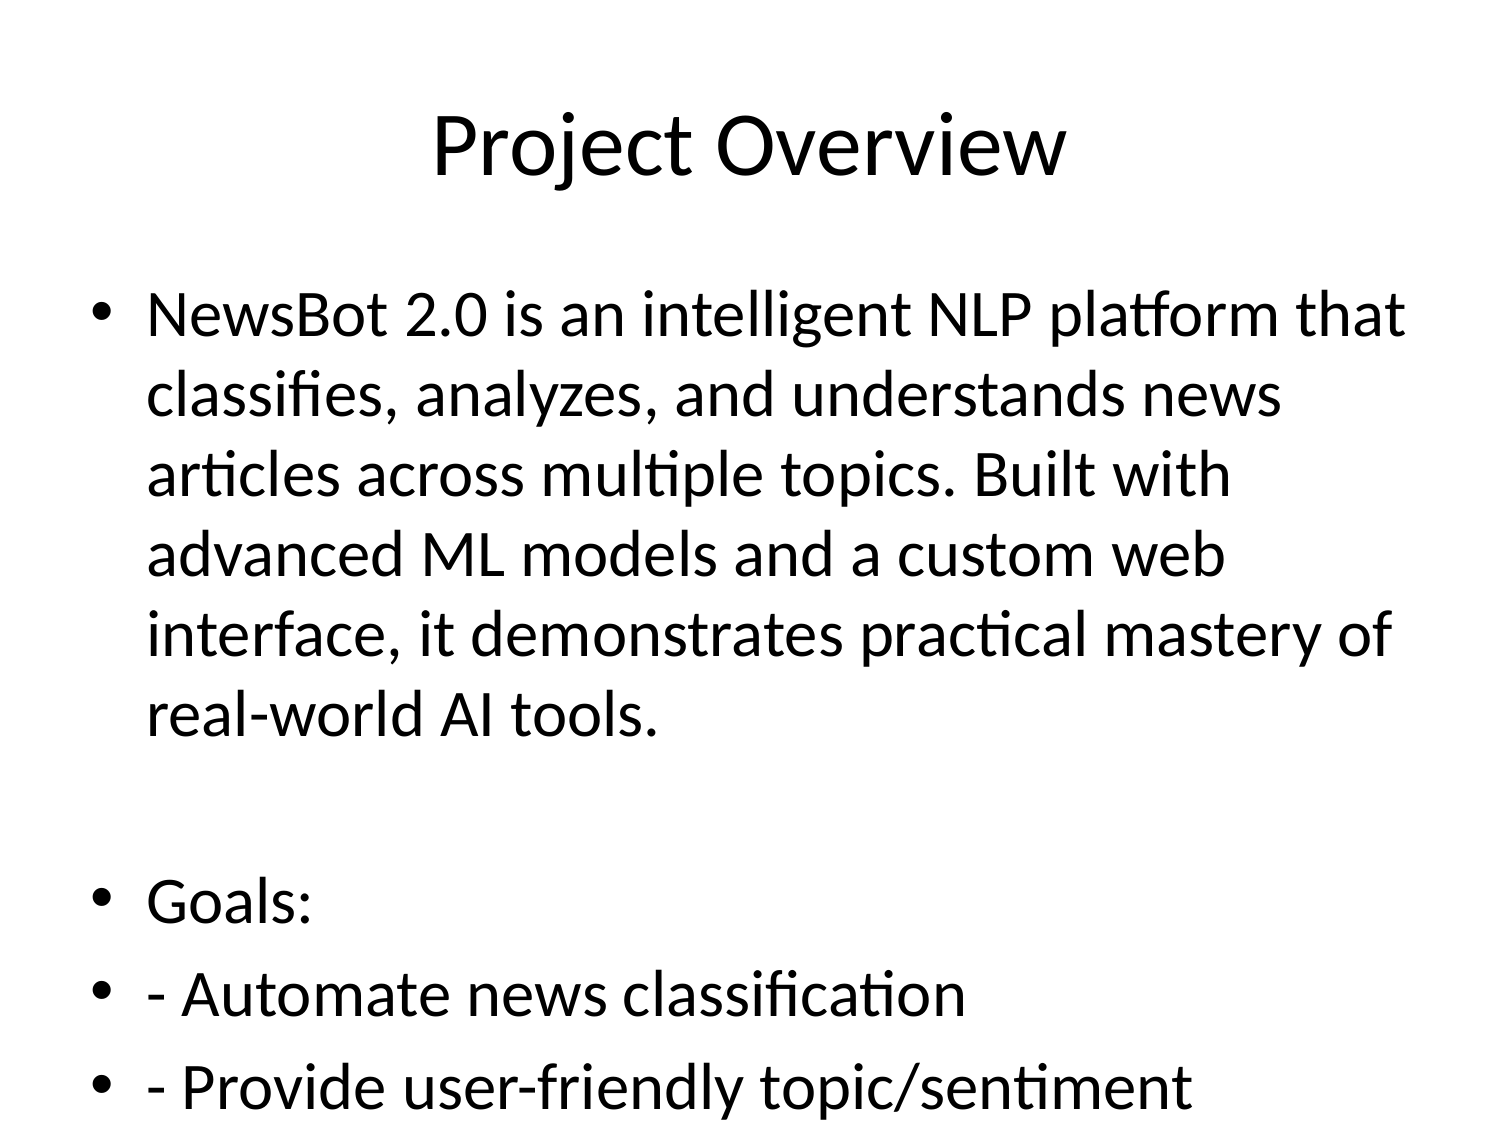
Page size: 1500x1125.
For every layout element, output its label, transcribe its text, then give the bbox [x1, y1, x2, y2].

list NewsBot 2.0 is an intelligent NLP platform that classifies, analyzes, and understands news articles across multiple topics. Built with advanced ML models and a custom web interface, it demonstrates practical mastery of real-world AI tools. Goals: - Automate news classification - Provide user-friendly topic/sentiment analysis - Build a web app with real-time predictions [75, 262, 1425, 1005]
title Project Overview [75, 45, 1425, 233]
